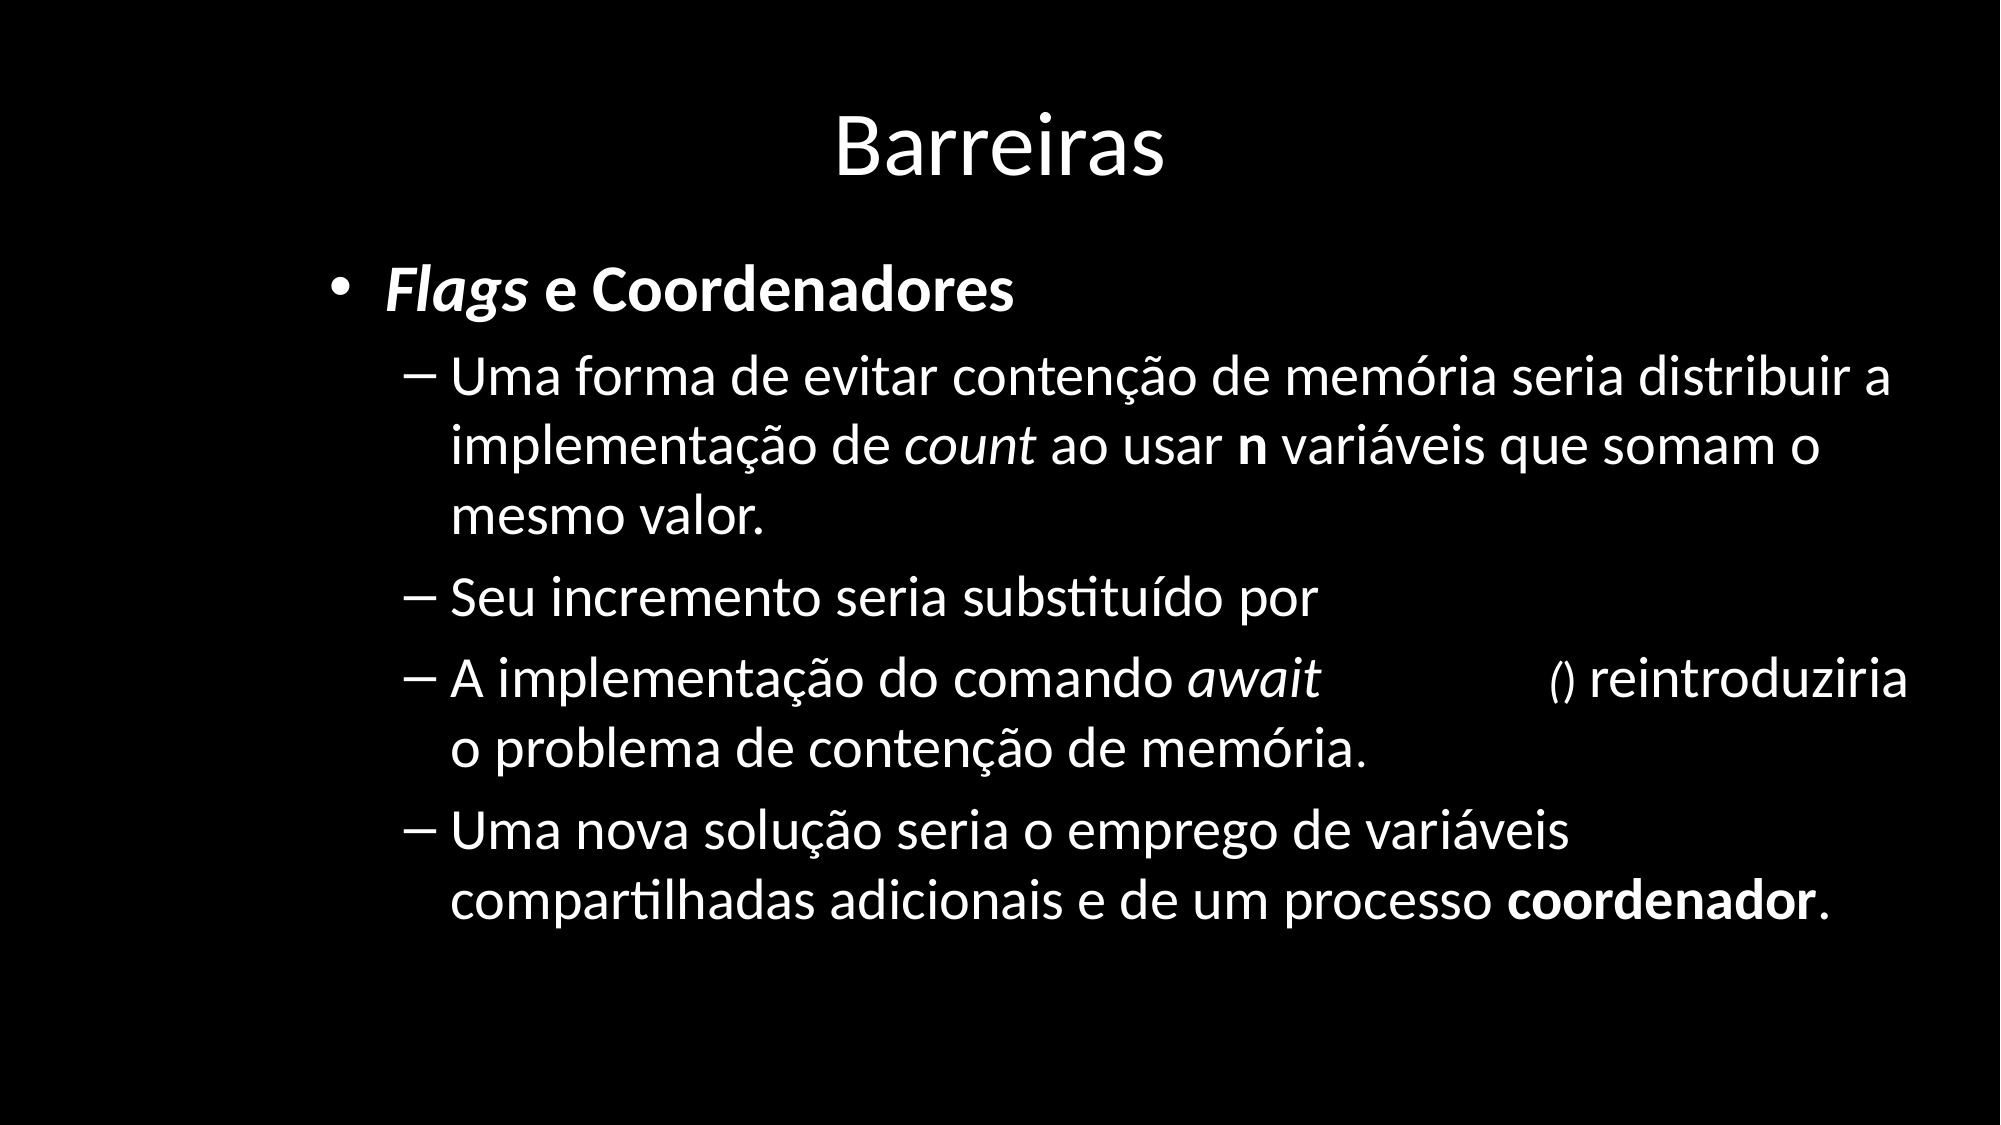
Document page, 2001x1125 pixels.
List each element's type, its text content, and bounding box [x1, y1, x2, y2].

title Barreiras [99, 45, 1900, 233]
